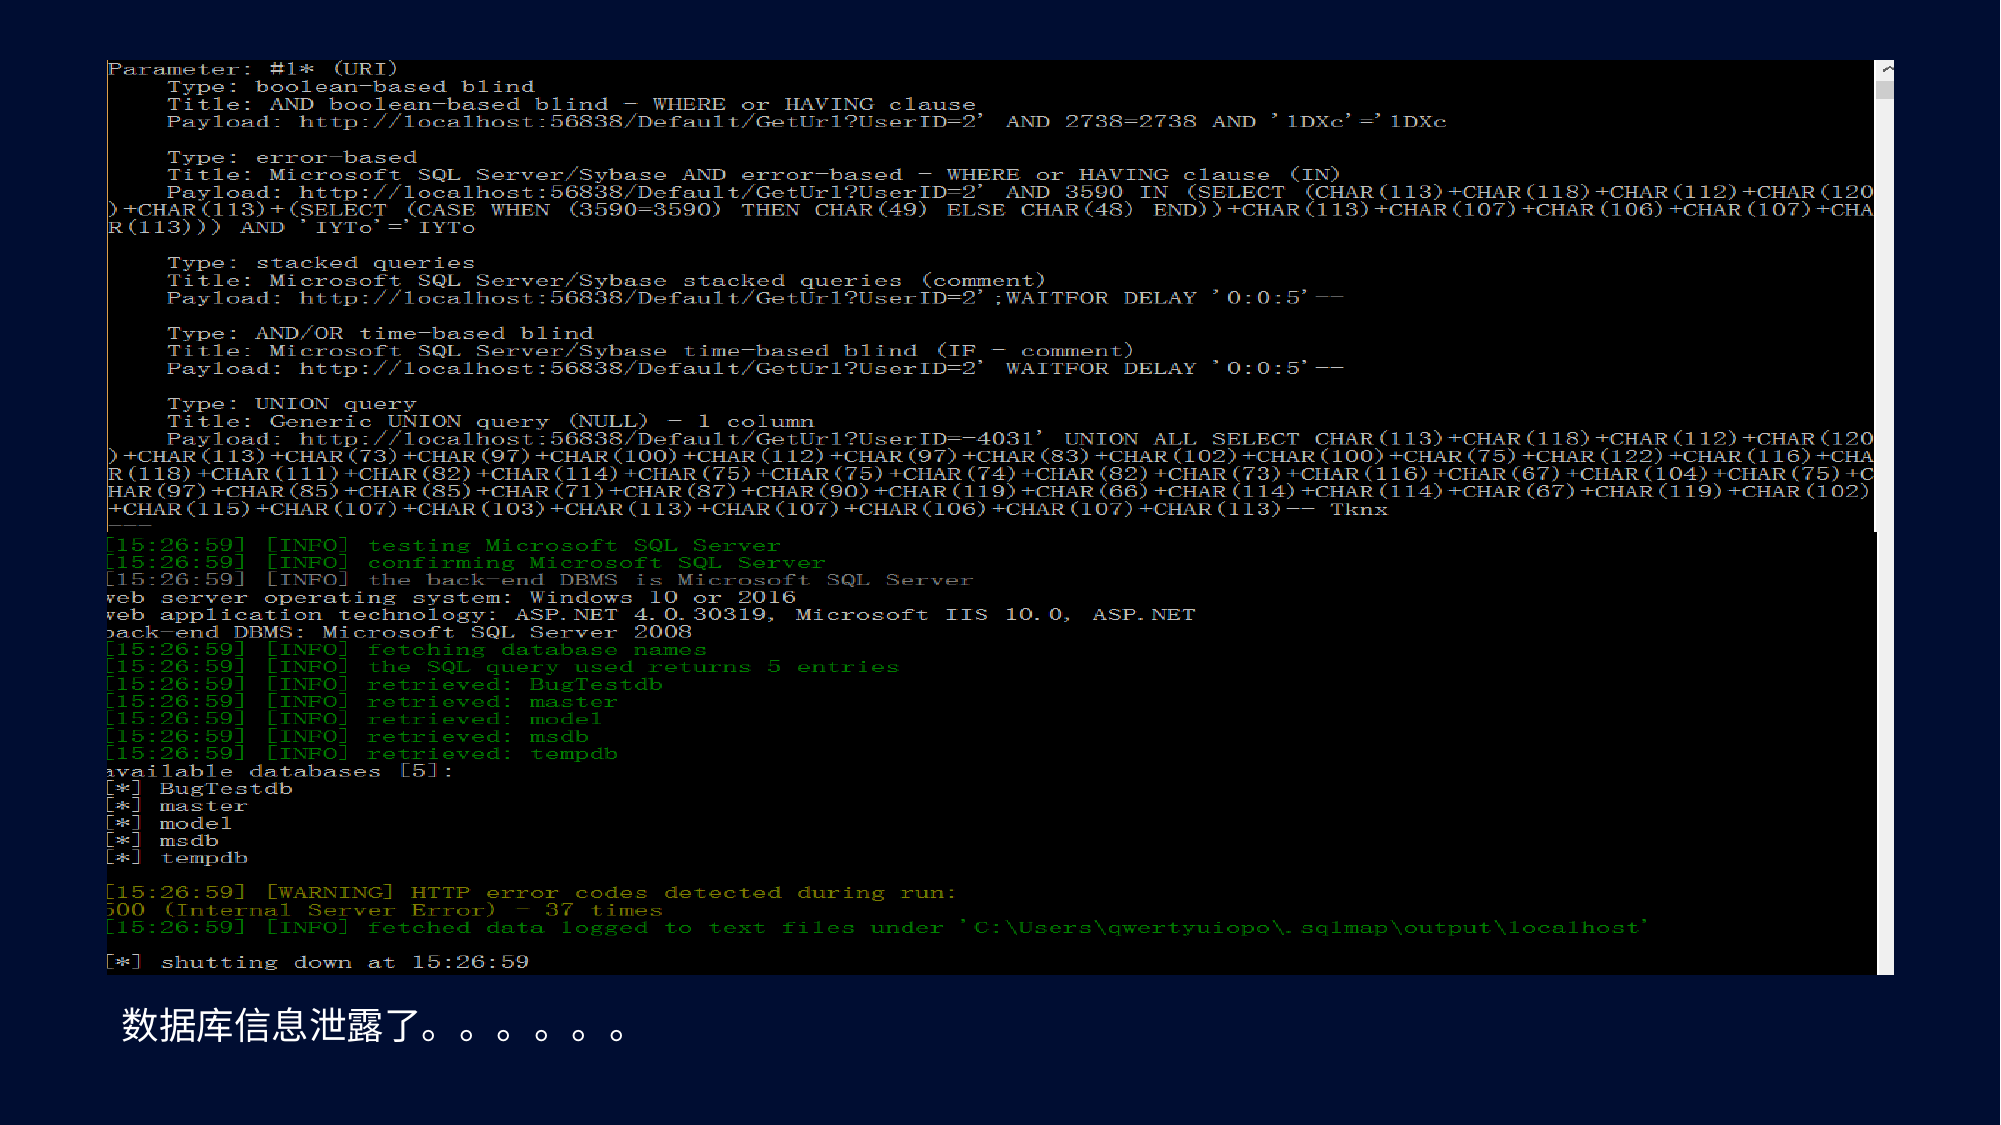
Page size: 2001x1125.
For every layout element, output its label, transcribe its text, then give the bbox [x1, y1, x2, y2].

text_box 数据库信息泄露了。。。。。。 [107, 994, 662, 1055]
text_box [106, 60, 1893, 975]
